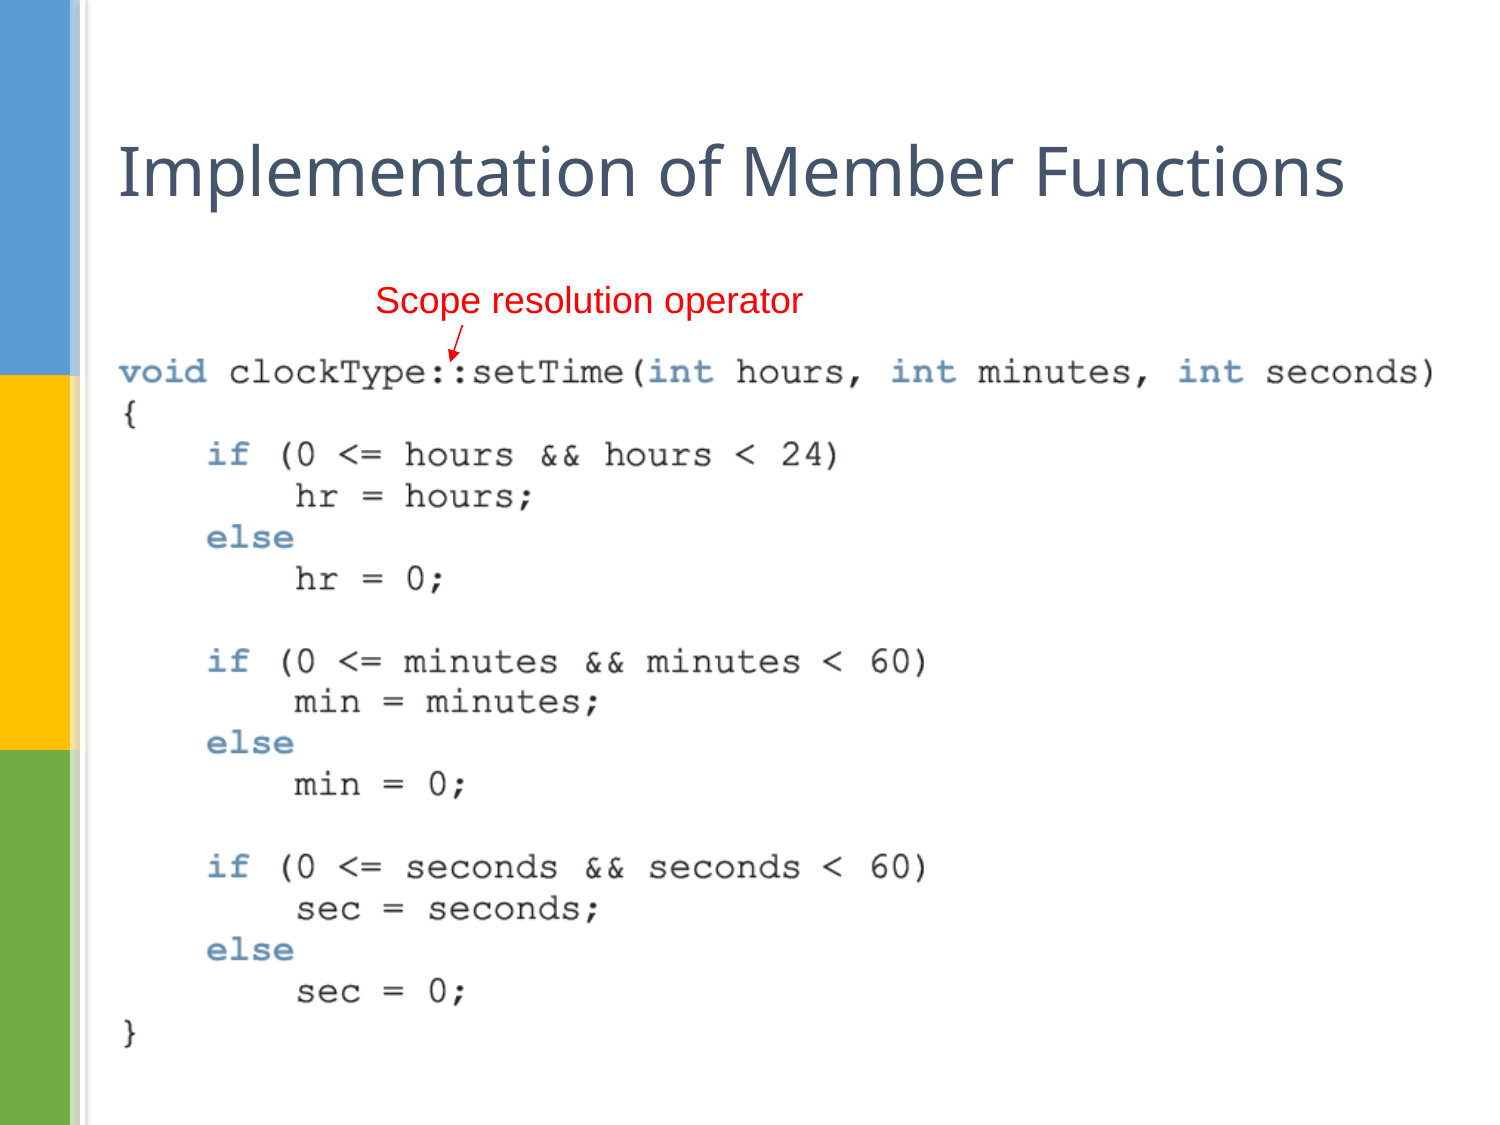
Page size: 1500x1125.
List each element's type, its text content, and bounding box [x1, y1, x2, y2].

title Implementation of Member Functions [103, 59, 1397, 278]
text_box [115, 267, 1438, 1051]
